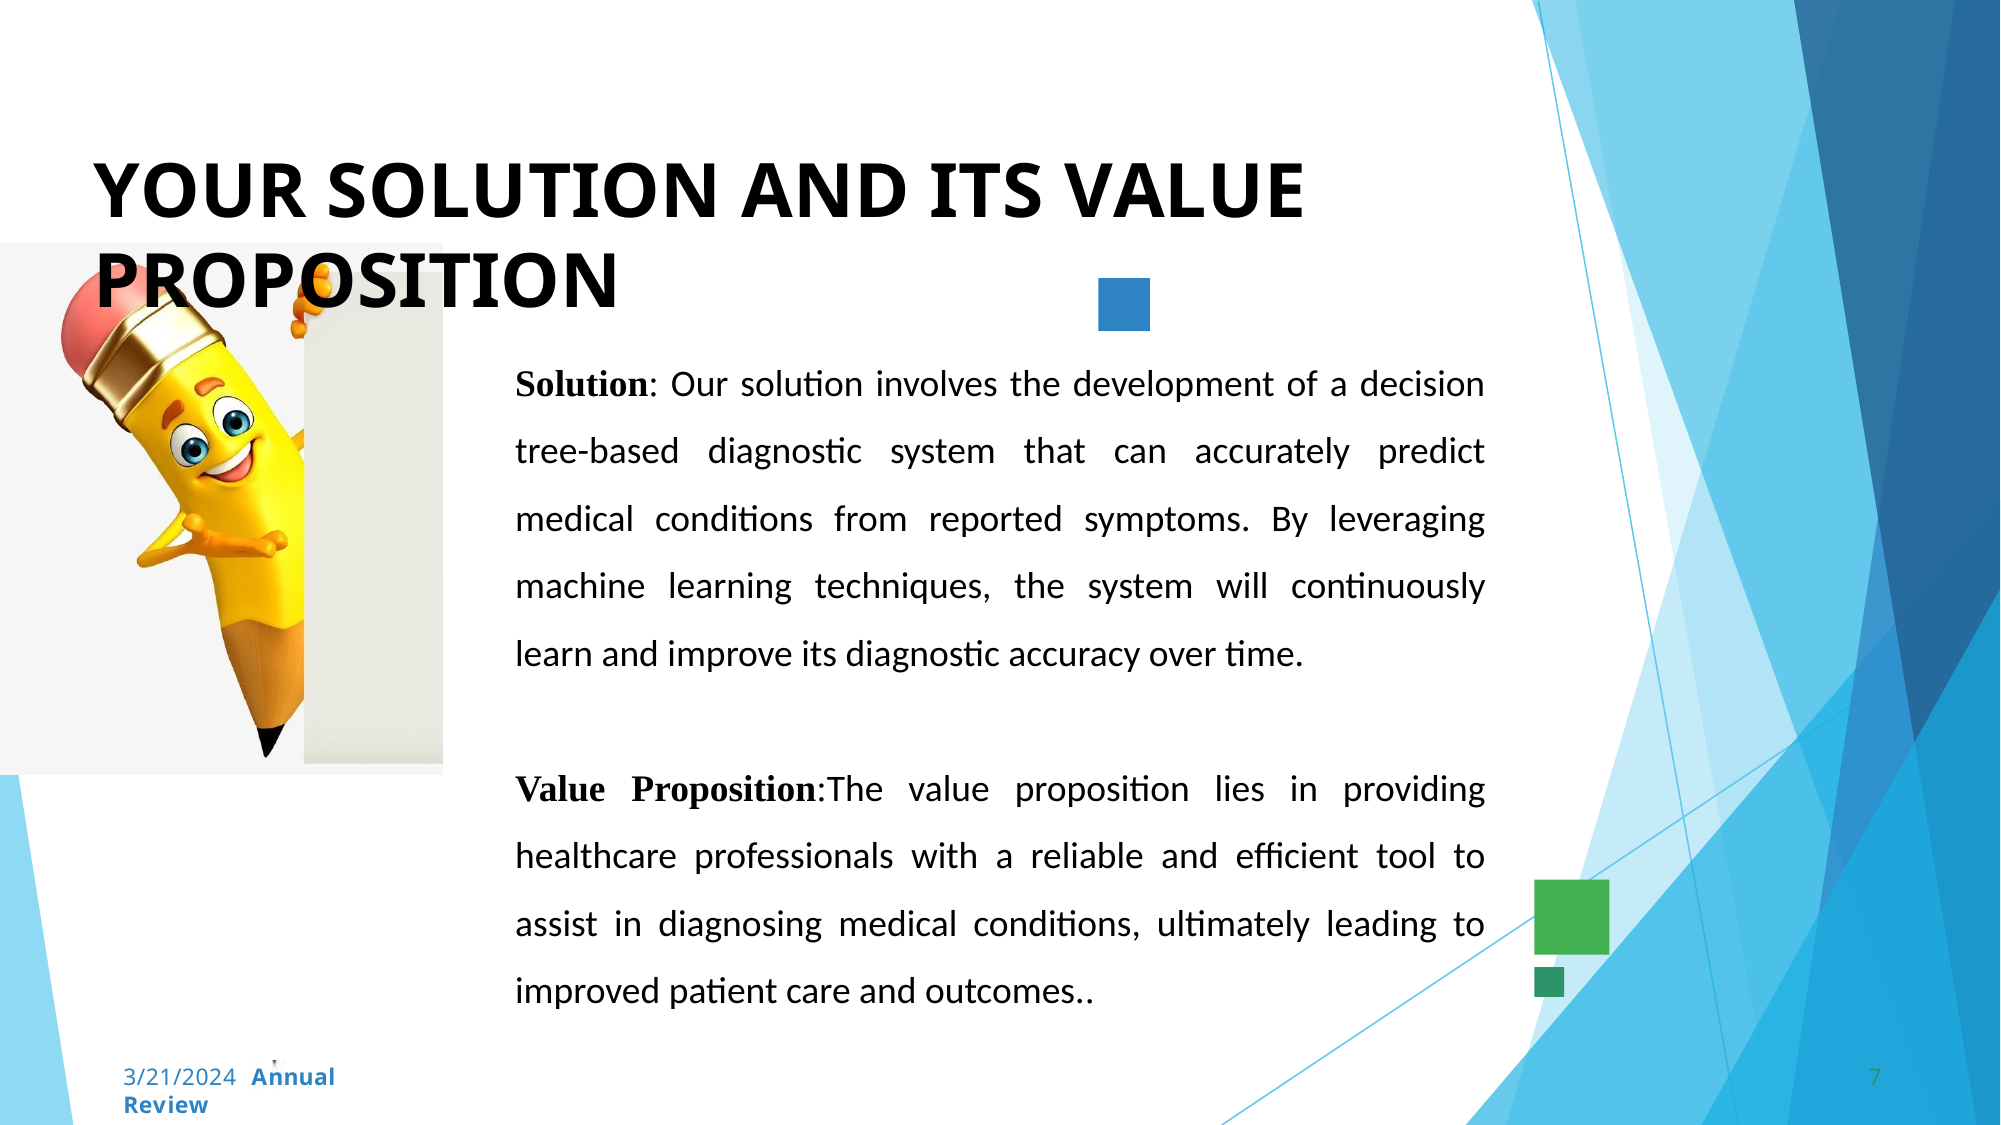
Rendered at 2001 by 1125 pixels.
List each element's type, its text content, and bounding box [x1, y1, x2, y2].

text_box [1534, 879, 1610, 955]
text_box 3/21/2024 Annual Review [121, 1103, 417, 1118]
text_box Solution: Our solution involves the development of a decision tree-based diagnostic system that can accurately predict medical conditions from reported symptoms. By leveraging machine learning techniques, the system will continuously learn and improve its diagnostic accuracy over time. Value Proposition:The value proposition lies in providing healthcare professionals with a reliable and efficient tool to assist in diagnosing medical conditions, ultimately leading to improved patient care and outcomes.. [500, 328, 1502, 1019]
picture [0, 241, 443, 776]
text_box [1534, 967, 1565, 997]
slide_number 7 [1862, 1061, 1888, 1125]
picture [110, 1060, 463, 1094]
title YOUR SOLUTION AND ITS VALUE PROPOSITION [91, 140, 1694, 331]
